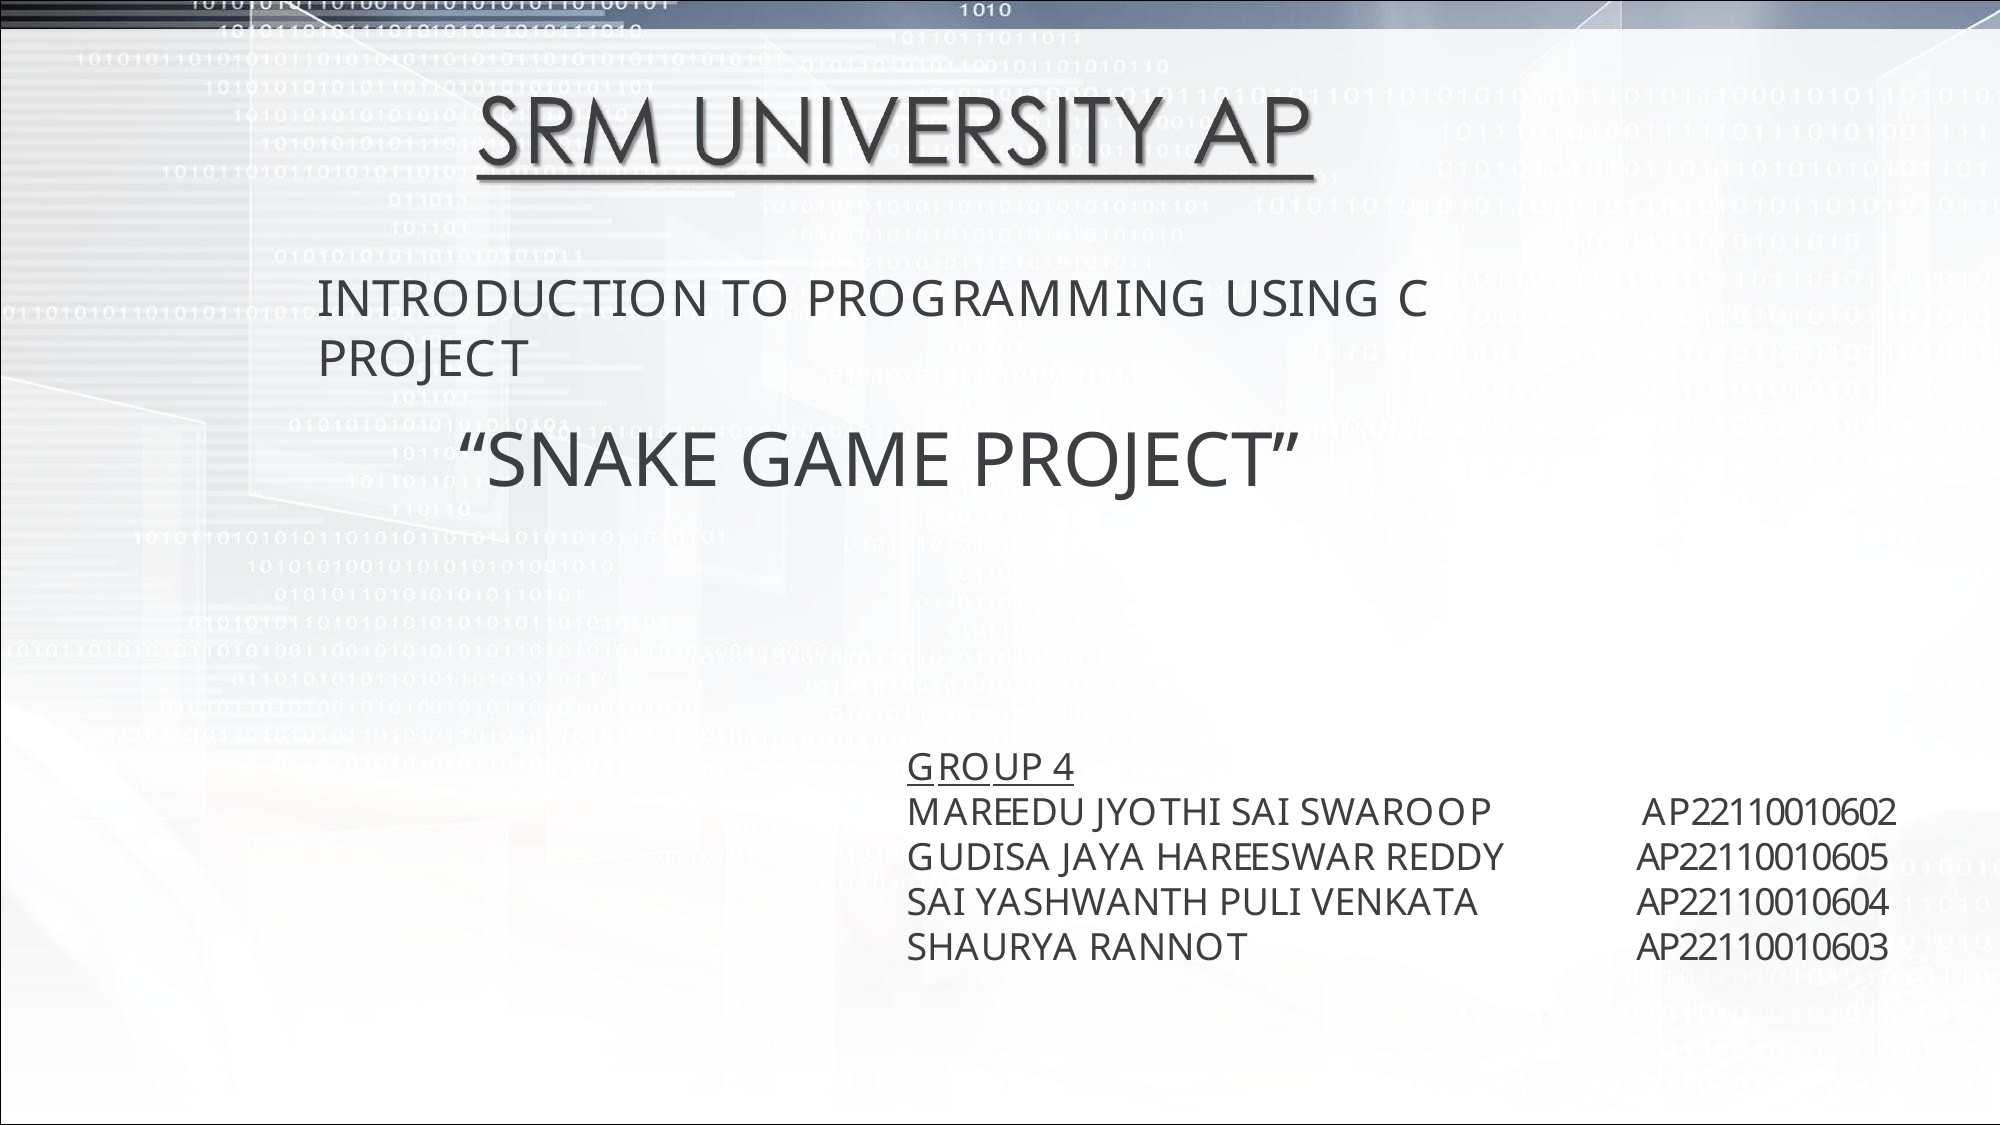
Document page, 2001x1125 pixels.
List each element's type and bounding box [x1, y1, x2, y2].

text_box [473, 92, 1323, 190]
text_box [0, 0, 2000, 1125]
